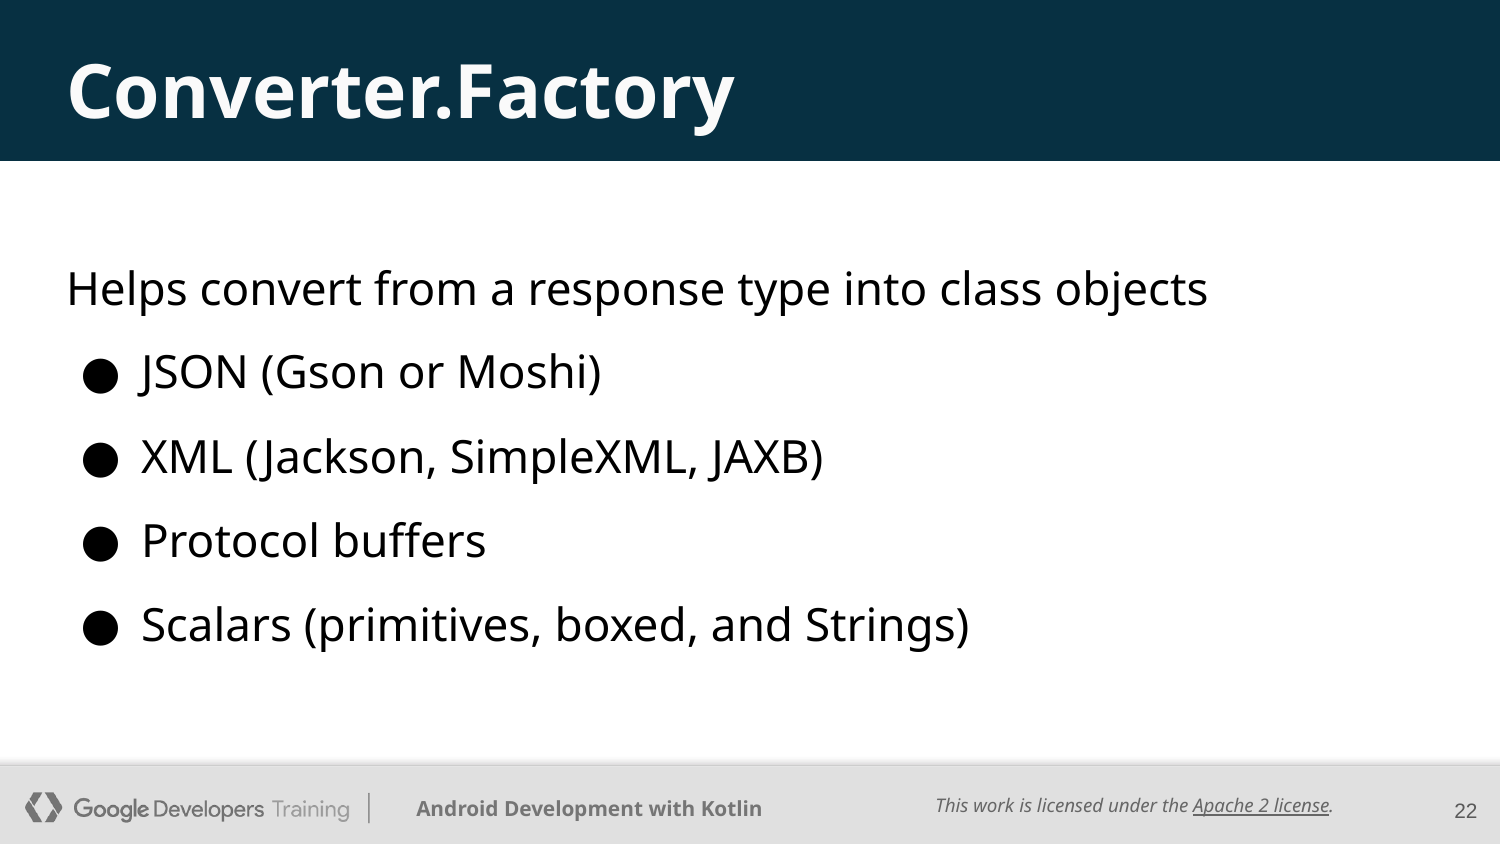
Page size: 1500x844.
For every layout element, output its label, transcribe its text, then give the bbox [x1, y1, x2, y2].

picture [0, 161, 1500, 844]
slide_number ‹#› [1402, 777, 1493, 842]
list Helps convert from a response type into class objects JSON (Gson or Moshi) XML (Jackson, SimpleXML, JAXB) Protocol buffers Scalars (primitives, boxed, and Strings) [51, 235, 1460, 713]
title Converter.Factory [51, 28, 1449, 122]
